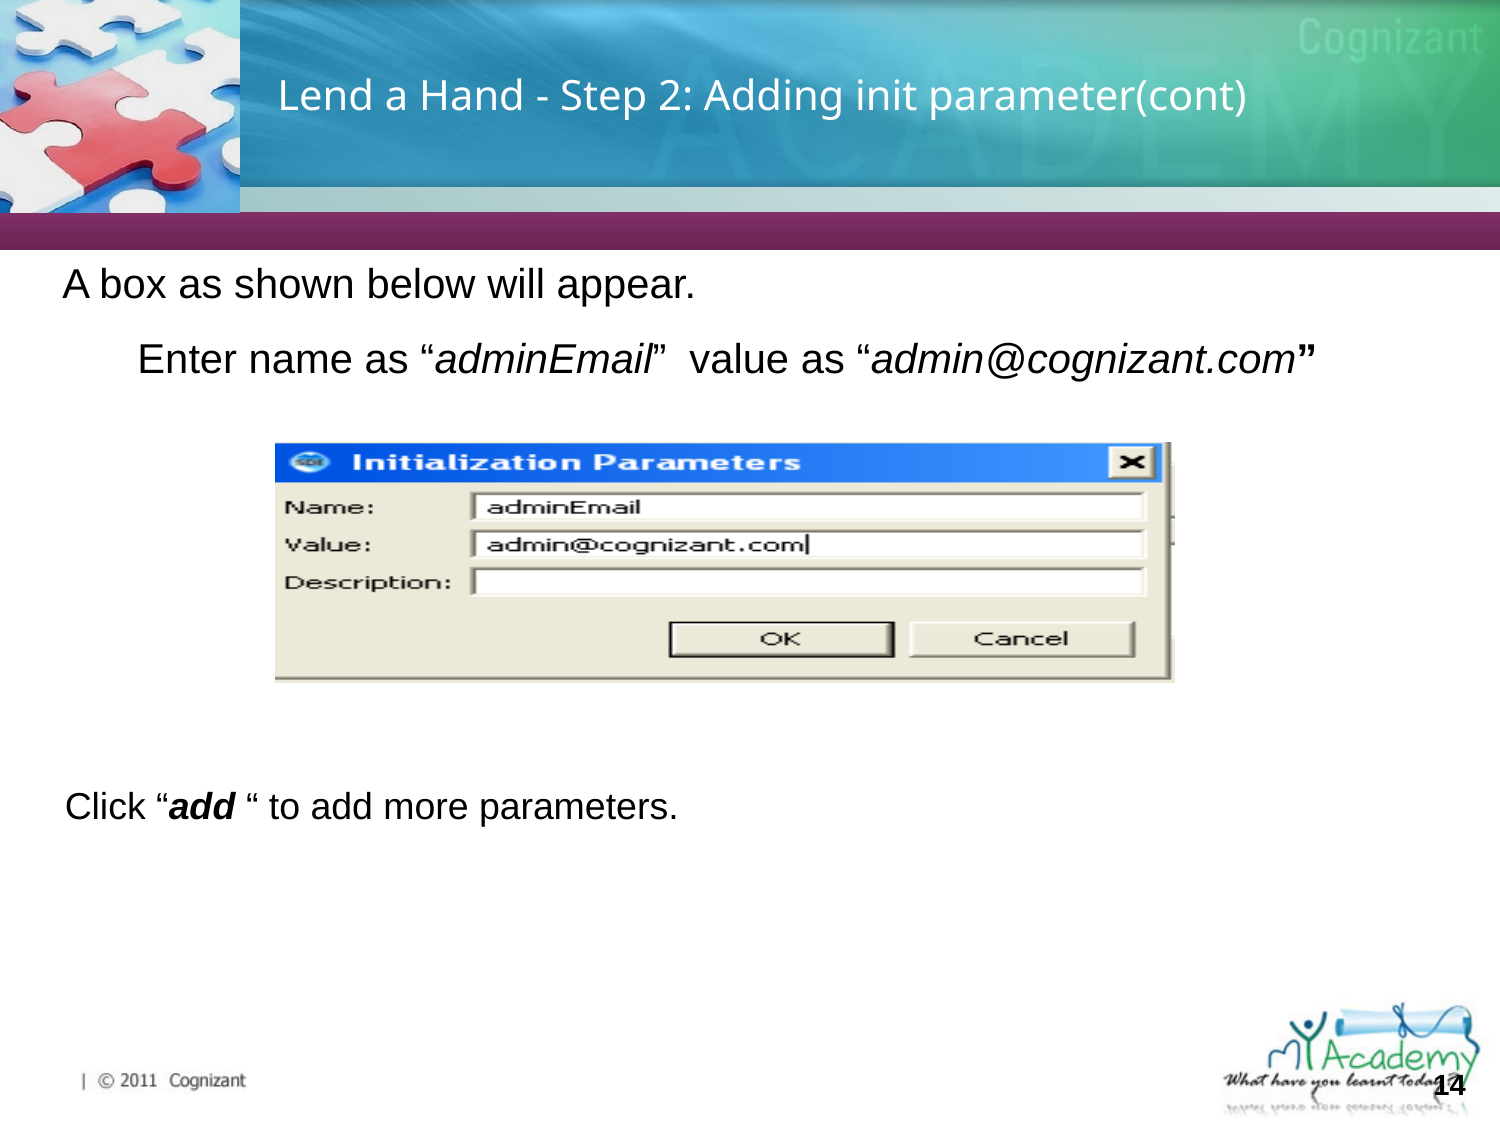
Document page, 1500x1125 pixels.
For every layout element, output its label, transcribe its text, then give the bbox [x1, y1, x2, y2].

slide_number 14 [1418, 1059, 1492, 1112]
text_box A box as shown below will appear. Enter name as “adminEmail” value as “admin@cognizant.com” [37, 249, 1475, 388]
title Lend a Hand - Step 2: Adding init parameter(cont) [262, 0, 1500, 188]
text_box Click “add “ to add more parameters. [49, 774, 1313, 835]
picture [0, 0, 262, 213]
picture [0, 250, 1500, 1125]
